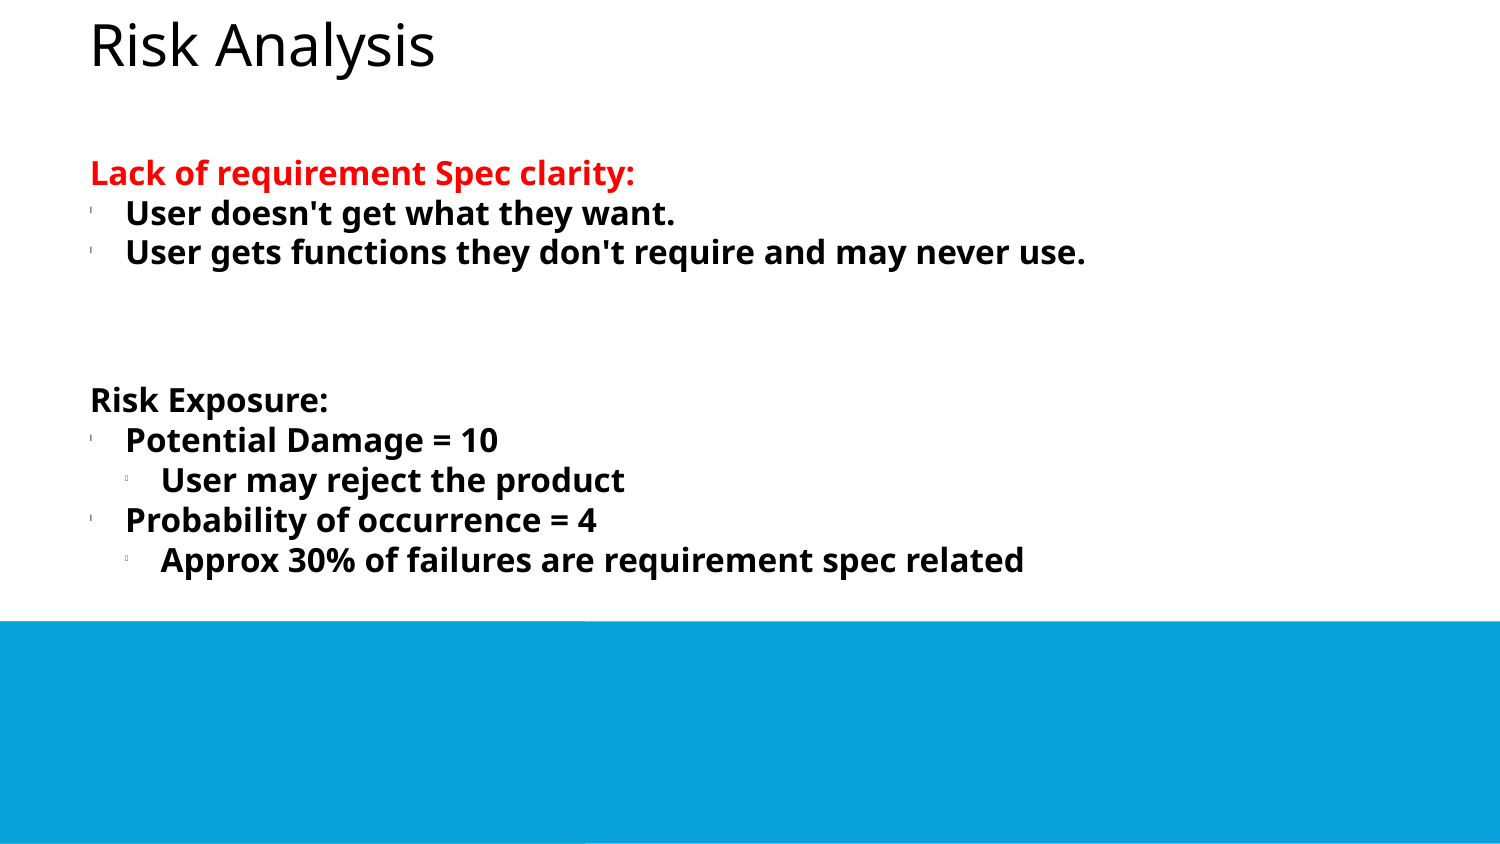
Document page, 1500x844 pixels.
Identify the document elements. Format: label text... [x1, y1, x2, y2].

text_box Risk Analysis [74, 22, 1425, 136]
text_box Risk Exposure: Potential Damage = 10 User may reject the product Probability of occurrence = 4 Approx 30% of failures are requirement spec related [74, 364, 1425, 768]
text_box Lack of requirement Spec clarity: User doesn't get what they want. User gets functions they don't require and may never use. [74, 136, 1425, 364]
